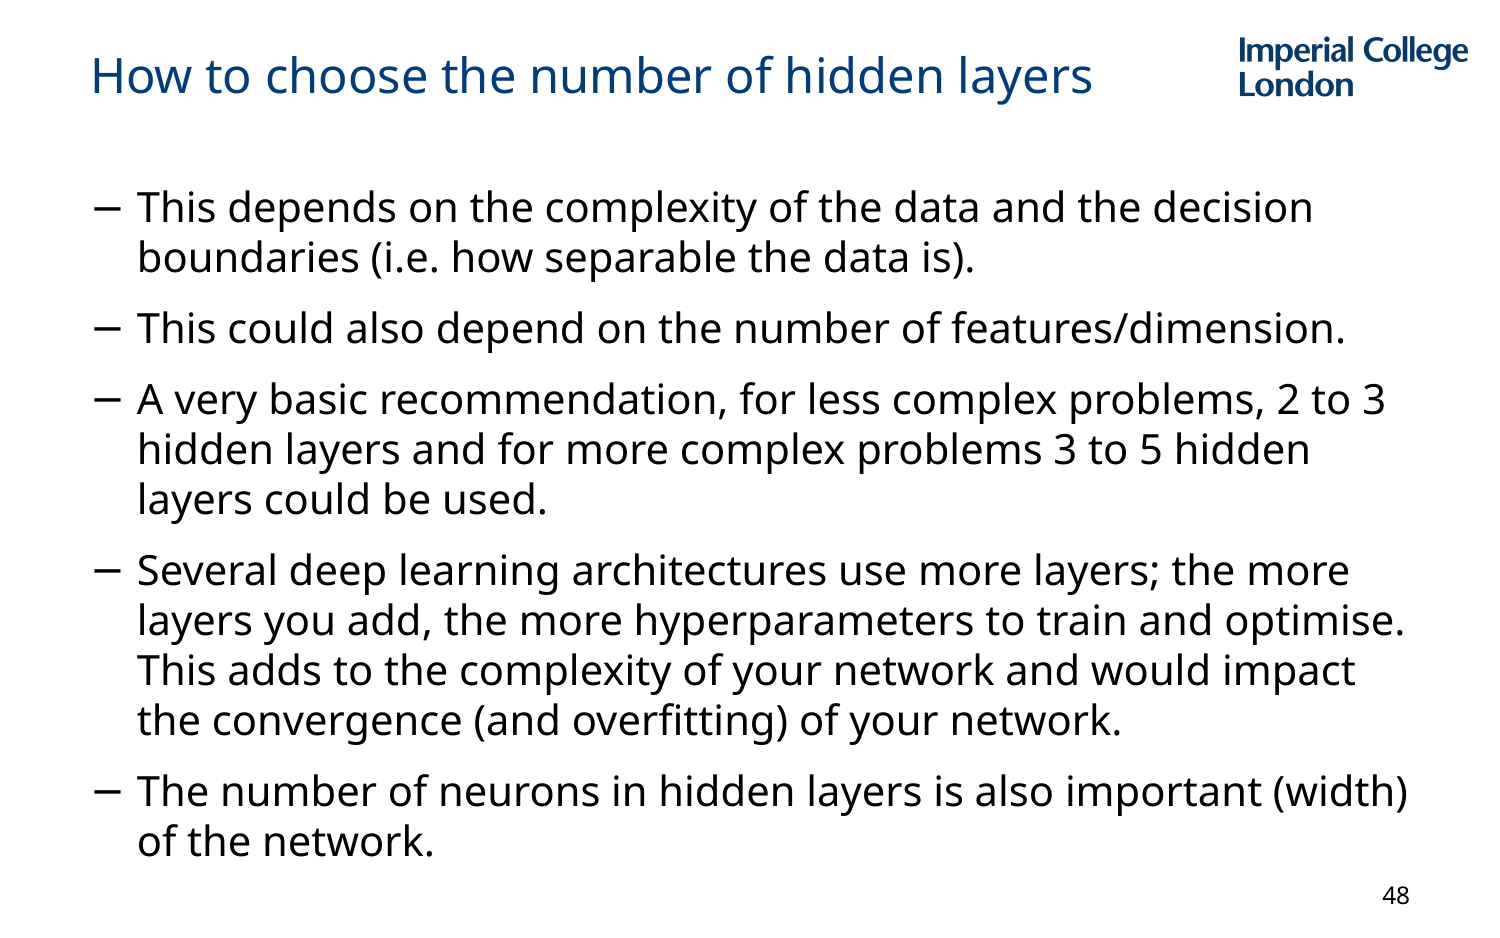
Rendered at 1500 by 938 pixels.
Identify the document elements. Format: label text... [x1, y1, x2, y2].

list This depends on the complexity of the data and the decision boundaries (i.e. how separable the data is). This could also depend on the number of features/dimension. A very basic recommendation, for less complex problems, 2 to 3 hidden layers and for more complex problems 3 to 5 hidden layers could be used. Several deep learning architectures use more layers; the more layers you add, the more hyperparameters to train and optimise. This adds to the complexity of your network and would impact the convergence (and overfitting) of your network. The number of neurons in hidden layers is also important (width) of the network. [75, 173, 1425, 853]
picture [1425, 18, 1486, 114]
title How to choose the number of hidden layers [75, 0, 1425, 153]
slide_number 48 [1074, 872, 1426, 920]
